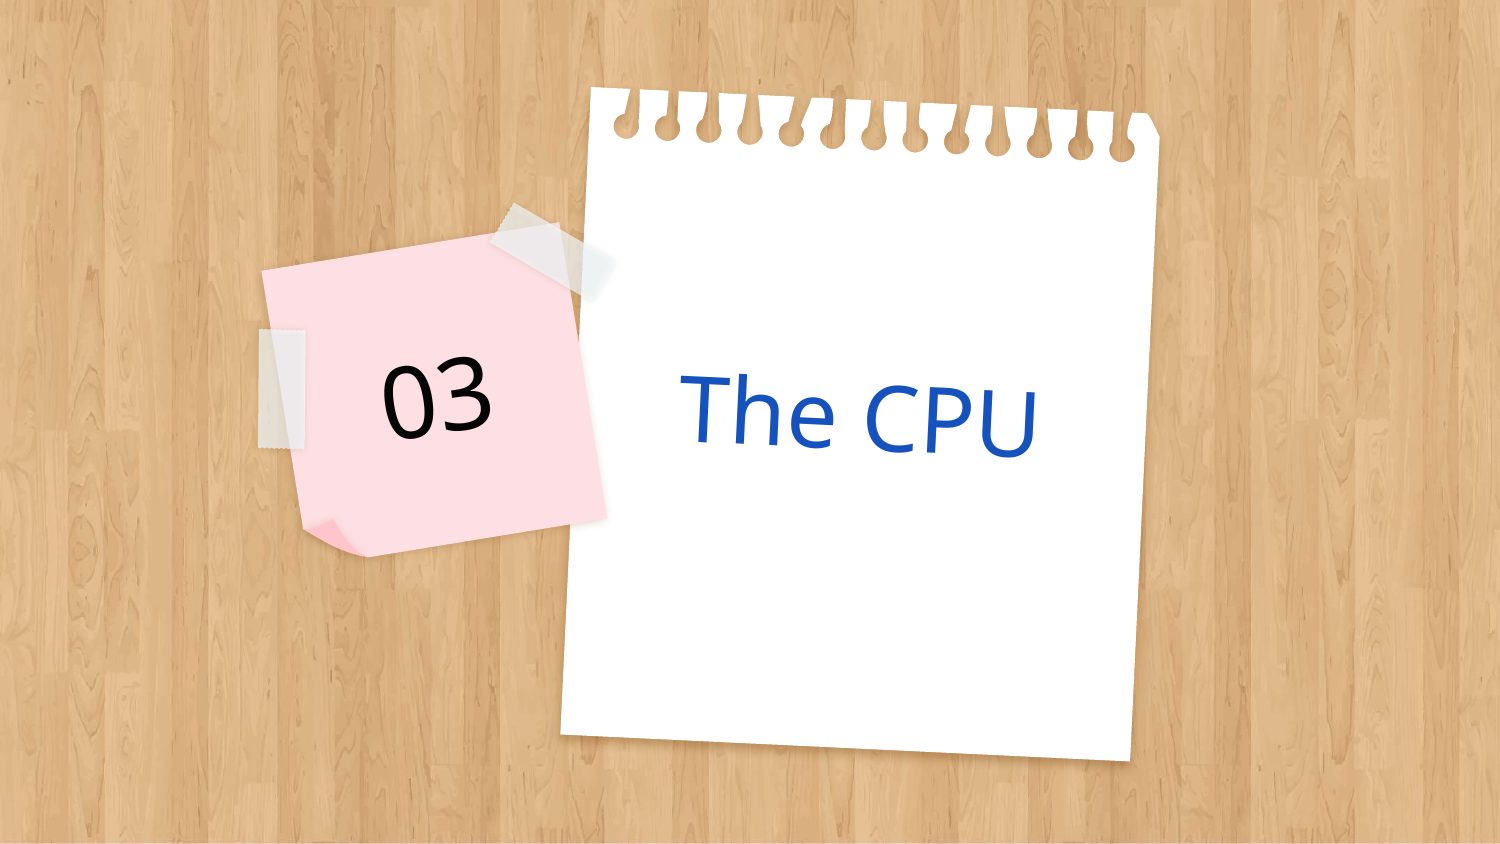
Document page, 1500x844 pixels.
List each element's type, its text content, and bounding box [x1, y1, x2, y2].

title 03 [328, 304, 545, 484]
title The CPU [573, 154, 1157, 497]
picture [0, 0, 1500, 844]
